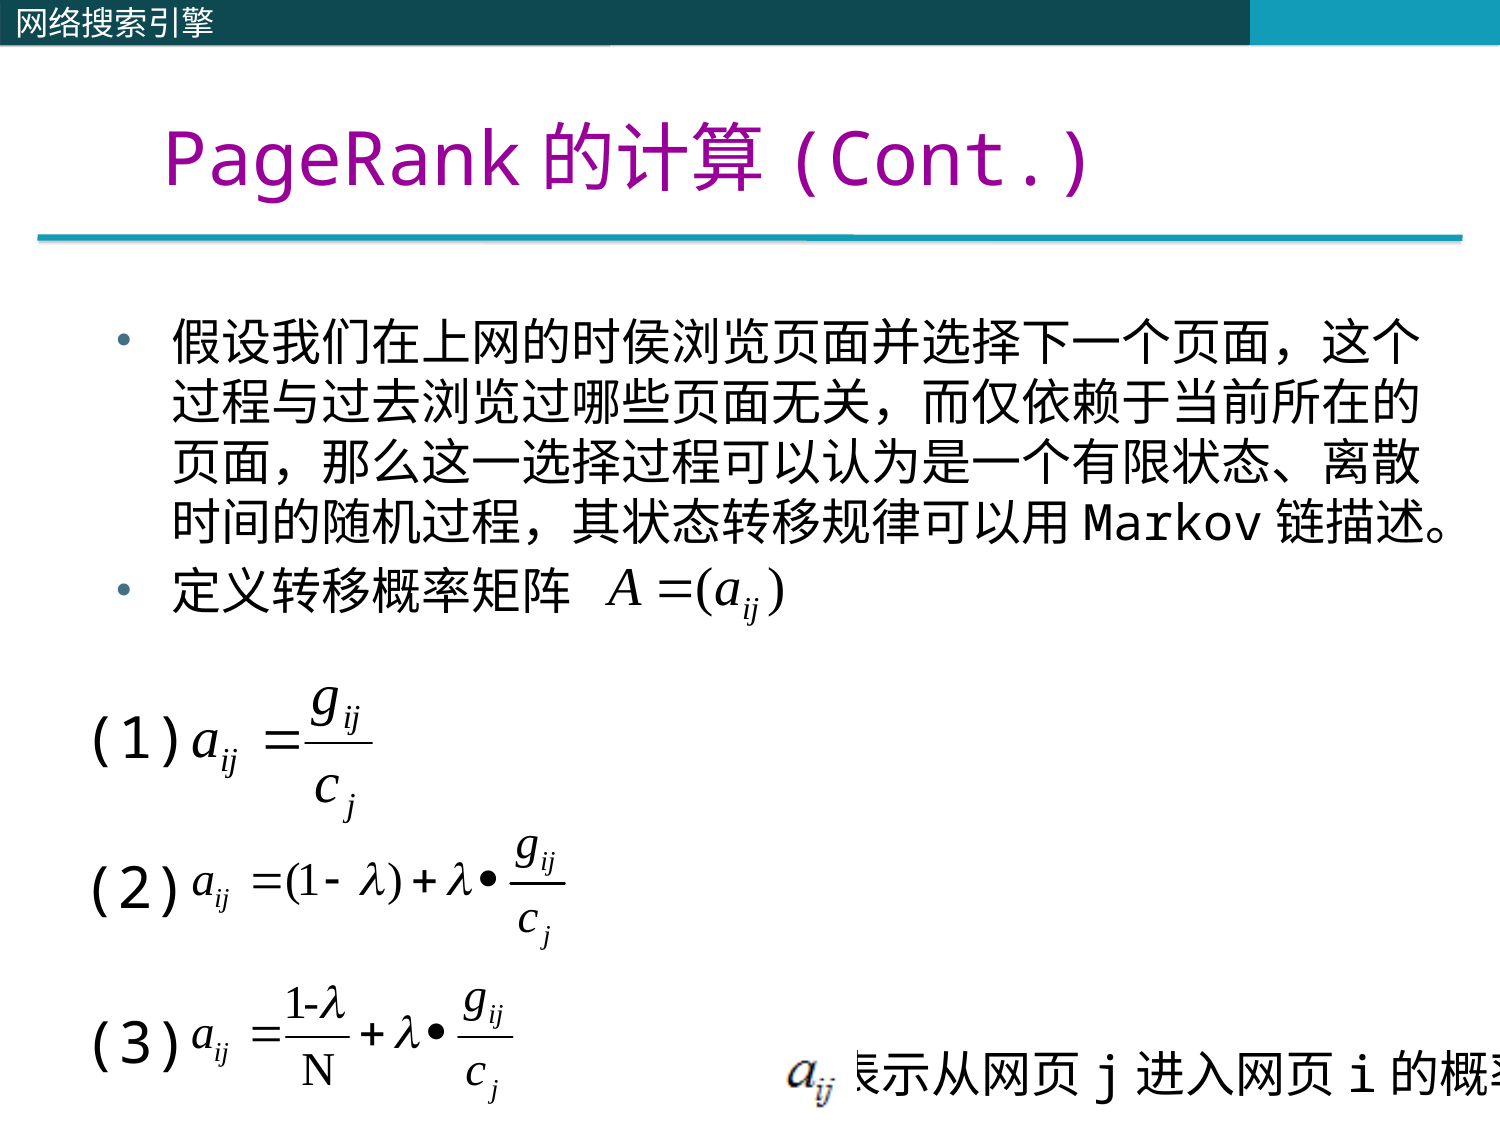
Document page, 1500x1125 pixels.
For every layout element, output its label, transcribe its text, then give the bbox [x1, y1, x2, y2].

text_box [182, 810, 579, 962]
text_box (1) [68, 692, 177, 778]
text_box (3) [68, 997, 176, 1083]
text_box 表示从网页j进入网页i的概率 [816, 1034, 1500, 1110]
text_box 假设我们在上网的时侯浏览页面并选择下一个页面，这个过程与过去浏览过哪些页面无关，而仅依赖于当前所在的页面，那么这一选择过程可以认为是一个有限状态、离散时间的随机过程，其状态转移规律可以用Markov链描述。 定义转移概率矩阵 [100, 302, 1463, 1102]
title PageRank的计算(Cont.) [147, 0, 1497, 208]
picture [775, 1046, 857, 1123]
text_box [596, 550, 798, 638]
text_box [182, 656, 385, 810]
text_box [181, 970, 526, 1115]
text_box (2) [68, 842, 177, 928]
